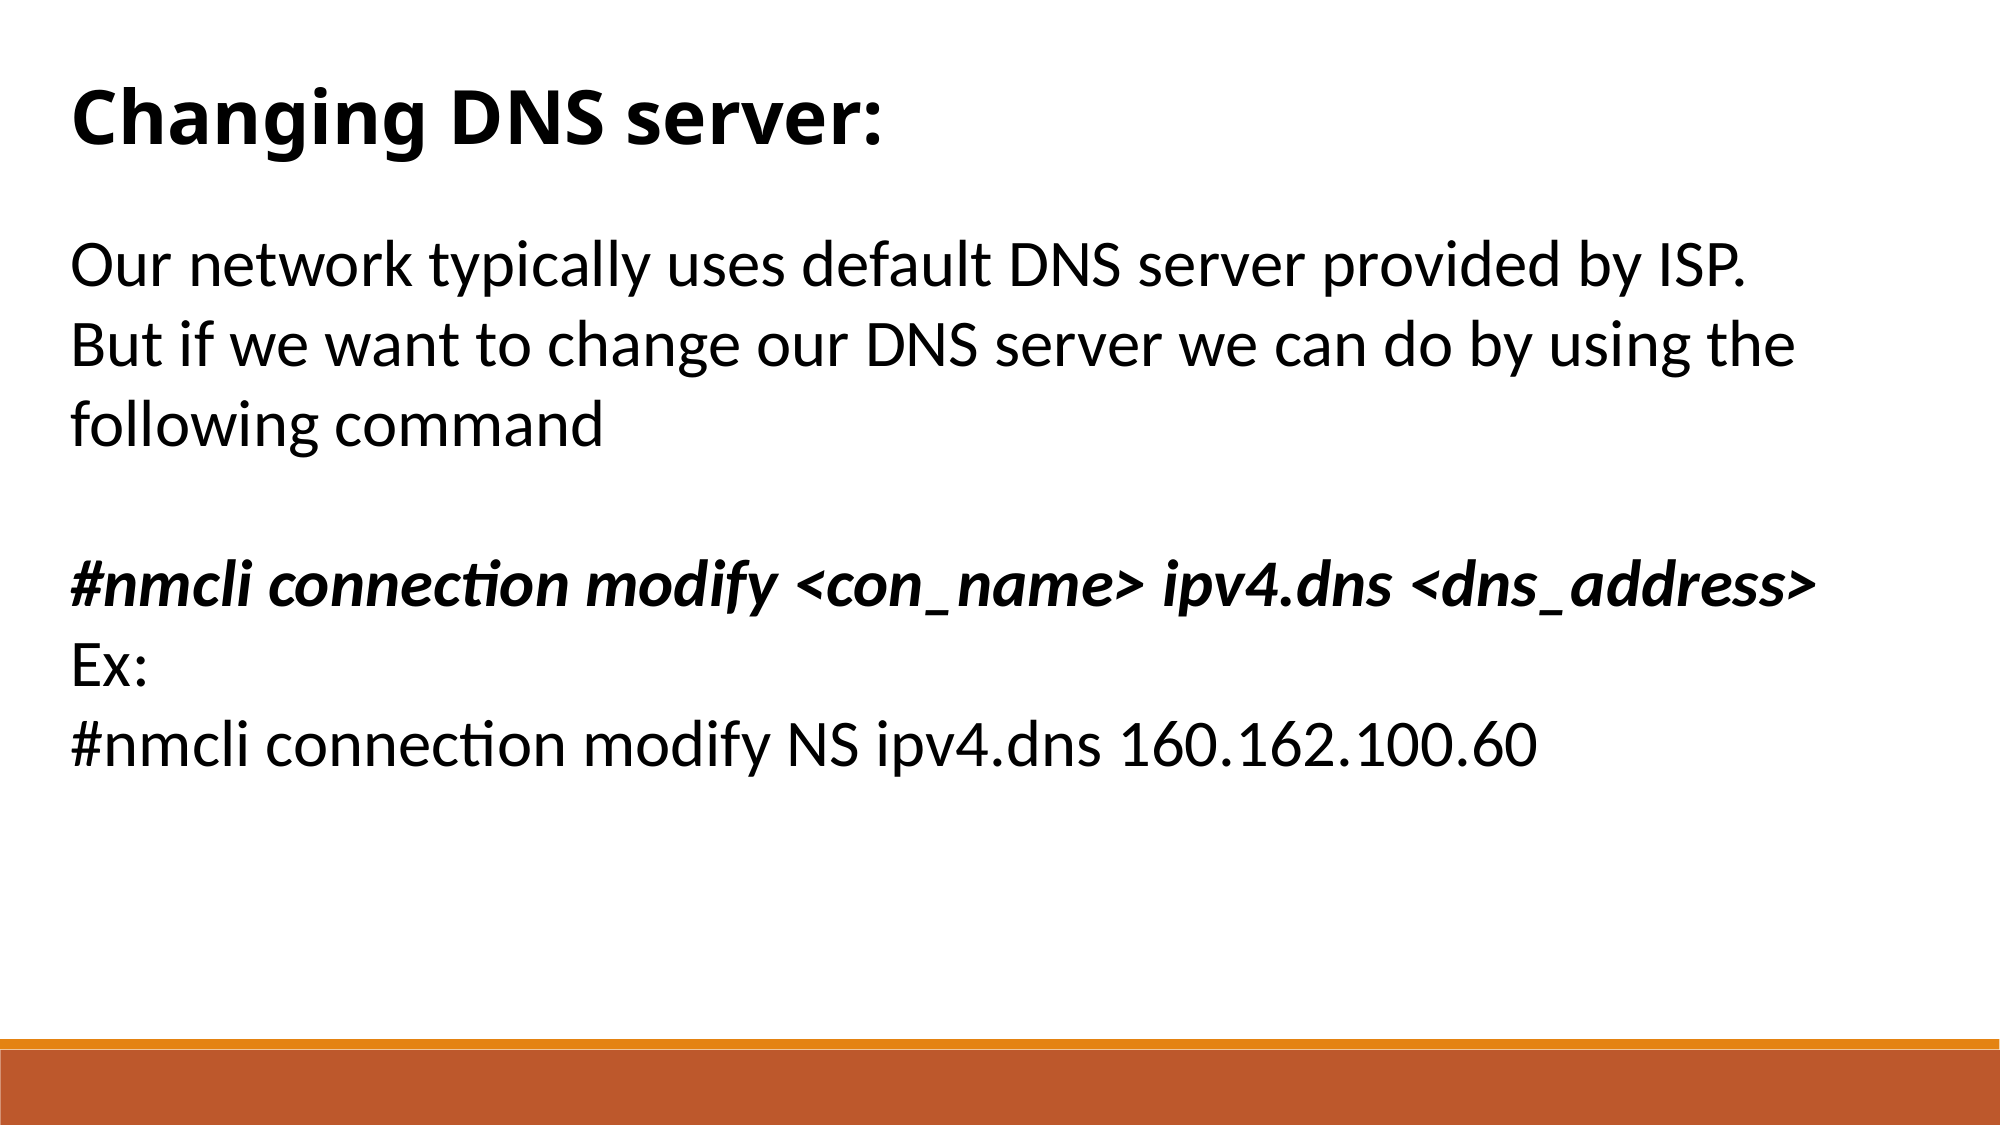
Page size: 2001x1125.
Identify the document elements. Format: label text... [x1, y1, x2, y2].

text_box Changing DNS server: Our network typically uses default DNS server provided by ISP. But if we want to change our DNS server we can do by using the following command #nmcli connection modify <con_name> ipv4.dns <dns_address> Ex: #nmcli connection modify NS ipv4.dns 160.162.100.60 [55, 62, 2000, 848]
